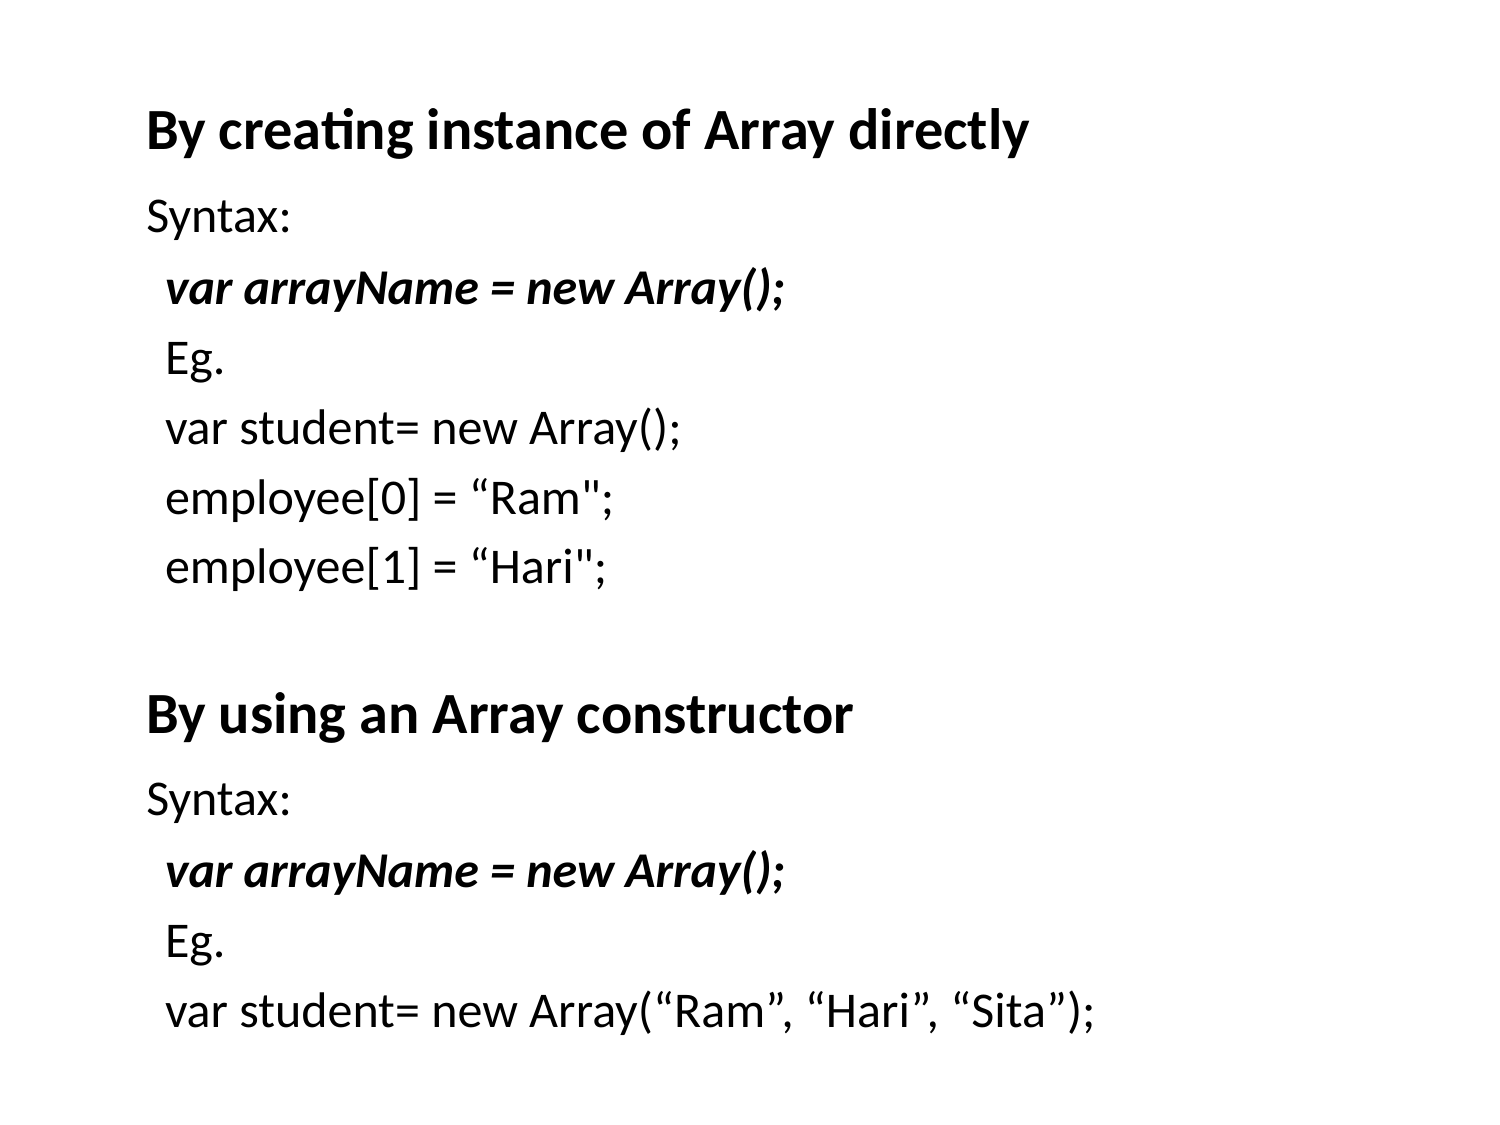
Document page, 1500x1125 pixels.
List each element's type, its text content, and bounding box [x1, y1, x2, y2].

list By creating instance of Array directly Syntax: var arrayName = new Array(); Eg. var student= new Array(); employee[0] = “Ram"; employee[1] = “Hari"; By using an Array constructor Syntax: var arrayName = new Array(); Eg. var student= new Array(“Ram”, “Hari”, “Sita”); [75, 75, 1425, 1063]
